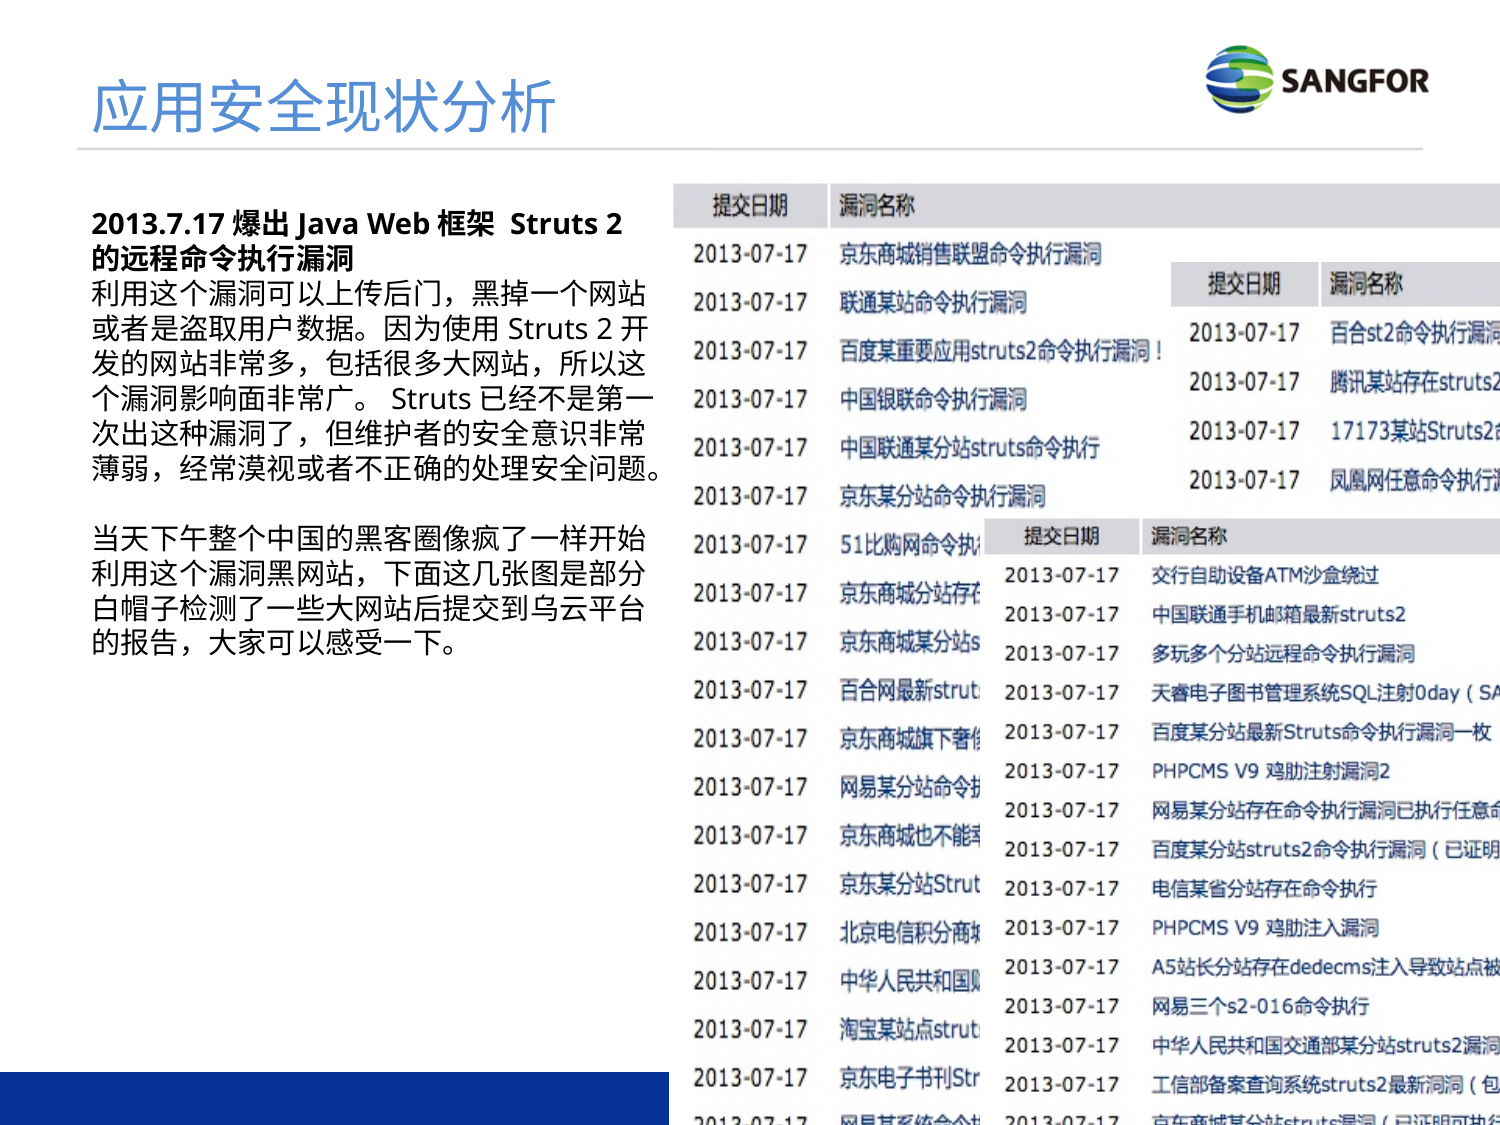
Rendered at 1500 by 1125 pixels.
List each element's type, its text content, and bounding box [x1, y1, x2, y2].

text_box 应用安全现状分析 [76, 63, 1172, 148]
text_box 2013.7.17爆出Java Web框架 Struts 2的远程命令执行漏洞 利用这个漏洞可以上传后门，黑掉一个网站或者是盗取用户数据。因为使用Struts 2开发的网站非常多，包括很多大网站，所以这个漏洞影响面非常广。Struts已经不是第一次出这种漏洞了，但维护者的安全意识非常薄弱，经常漠视或者不正确的处理安全问题。 当天下午整个中国的黑客圈像疯了一样开始利用这个漏洞黑网站，下面这几张图是部分白帽子检测了一些大网站后提交到乌云平台的报告，大家可以感受一下。 [76, 197, 664, 668]
picture [1198, 42, 1437, 119]
picture [0, 172, 1500, 1125]
